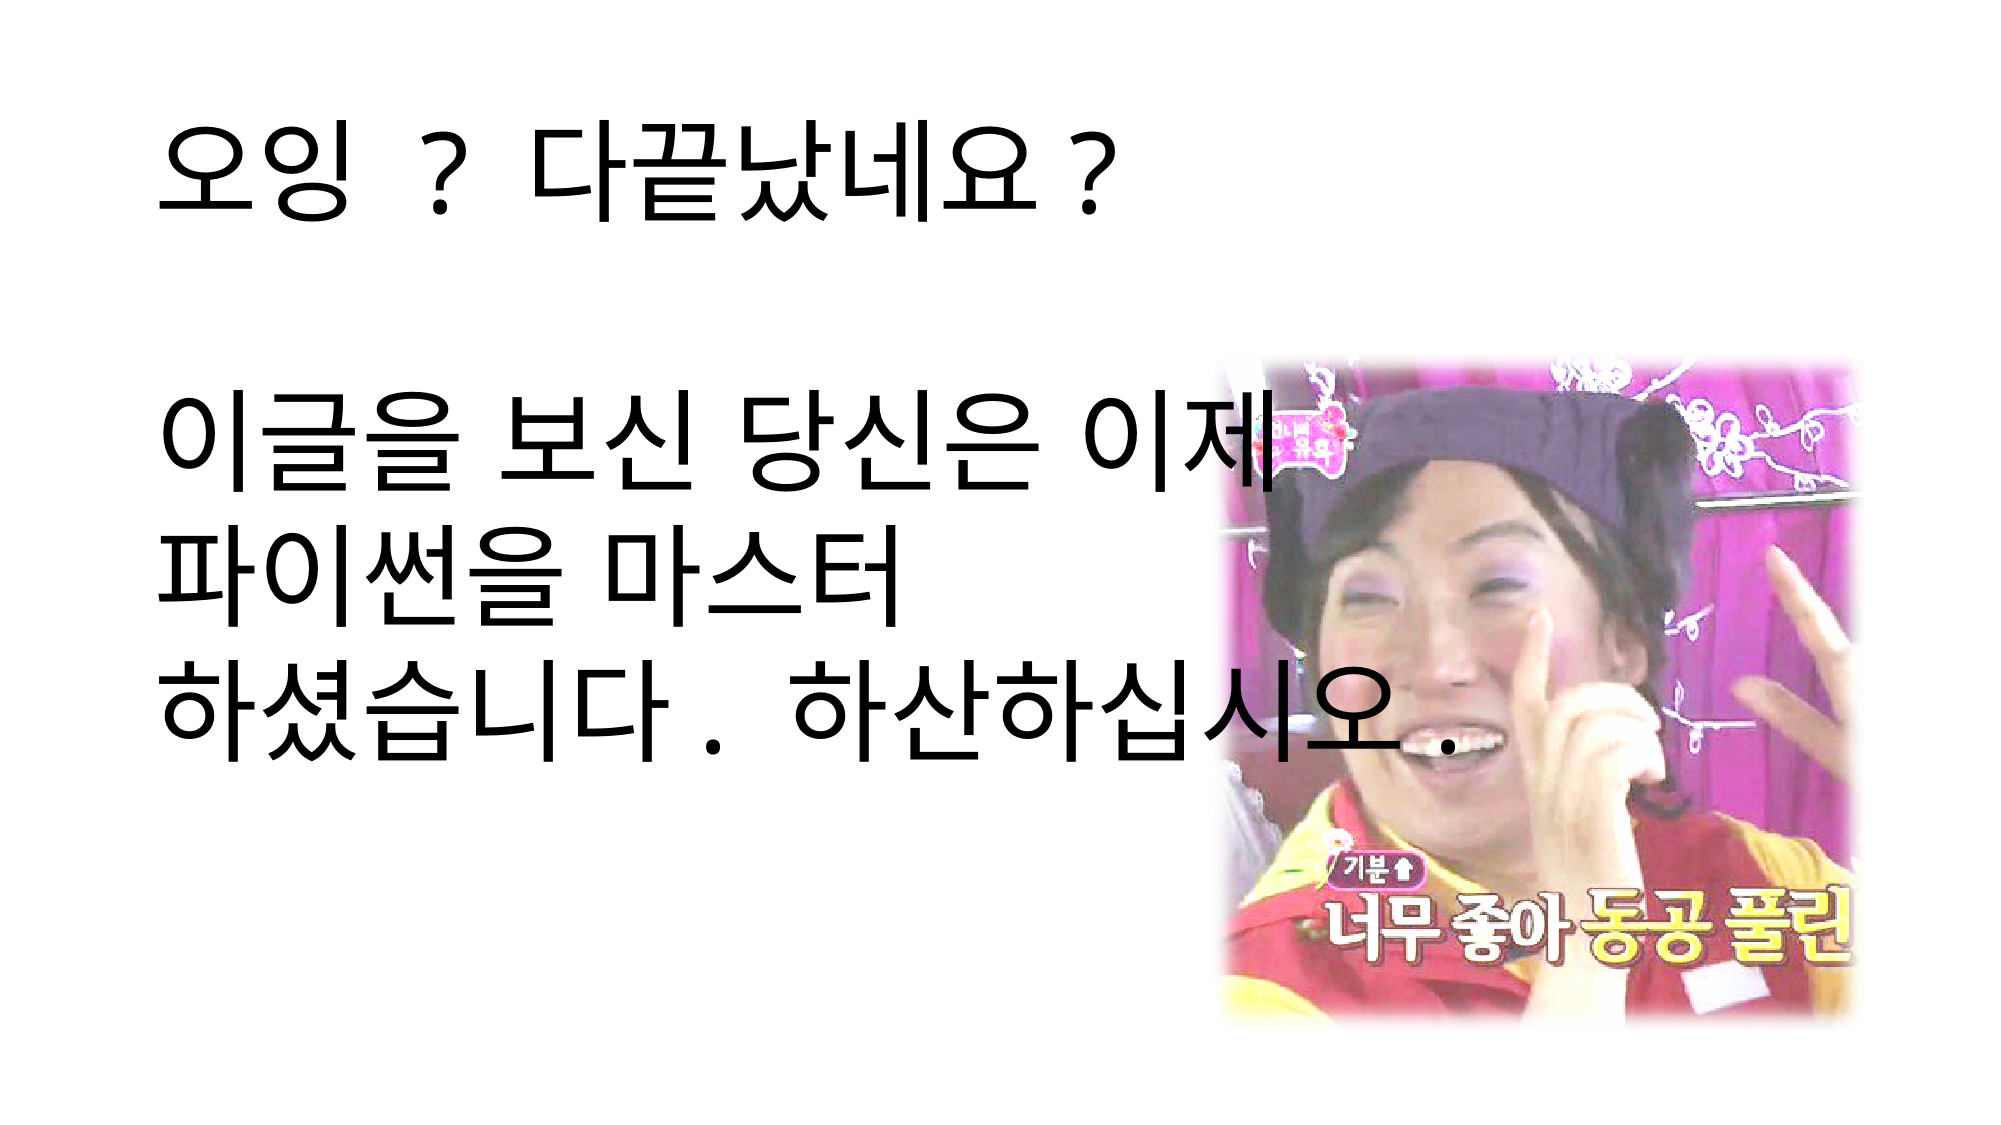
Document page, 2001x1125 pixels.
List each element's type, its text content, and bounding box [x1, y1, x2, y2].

text_box 오잉 ? 다끝났네요? 이글을 보신 당신은 이제 파이썬을 마스터 하셨습니다. 하산하십시오. [139, 93, 1438, 784]
picture [1210, 351, 1867, 1032]
